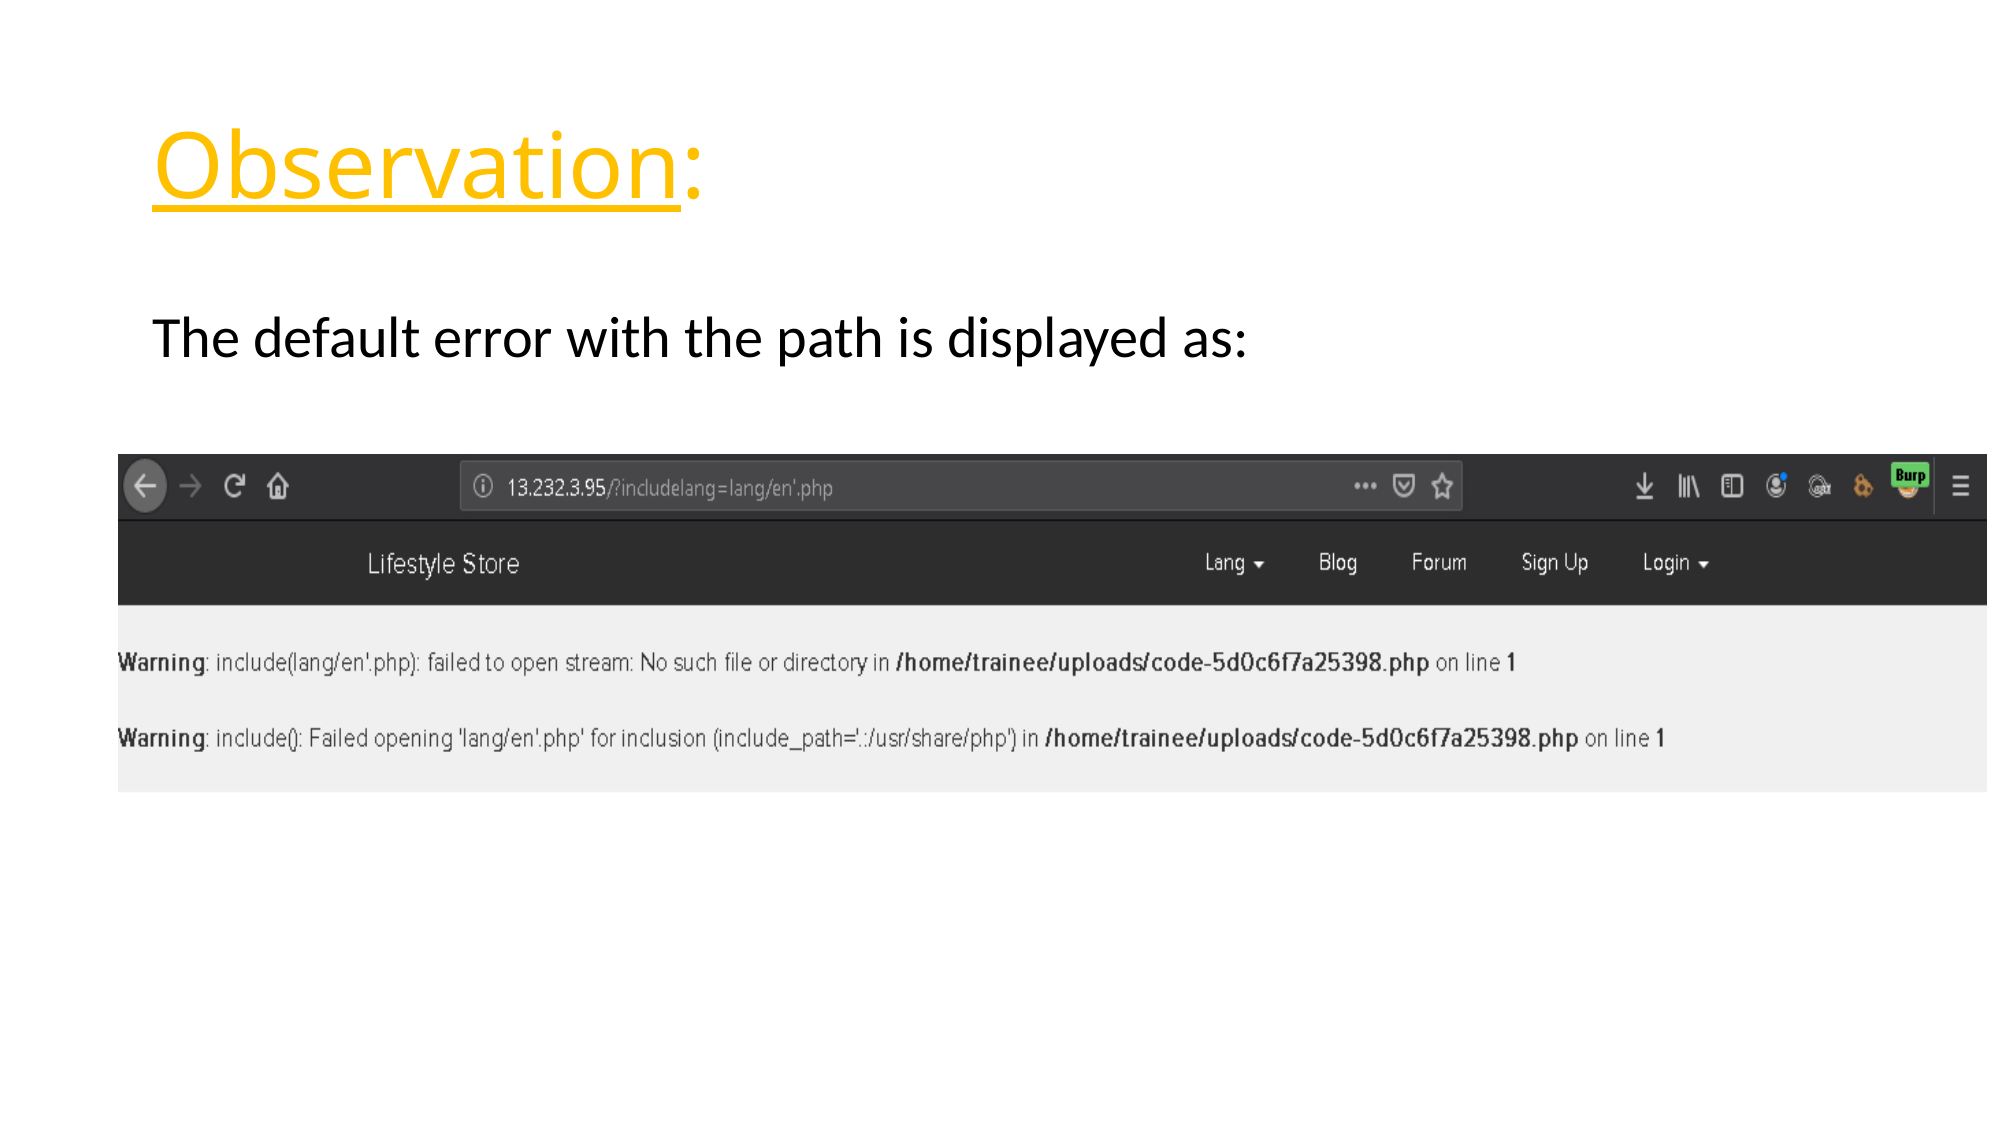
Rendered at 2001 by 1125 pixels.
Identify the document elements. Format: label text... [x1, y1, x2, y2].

title Observation: [137, 59, 1863, 278]
list The default error with the path is displayed as: [137, 299, 1863, 397]
picture [118, 454, 1987, 853]
